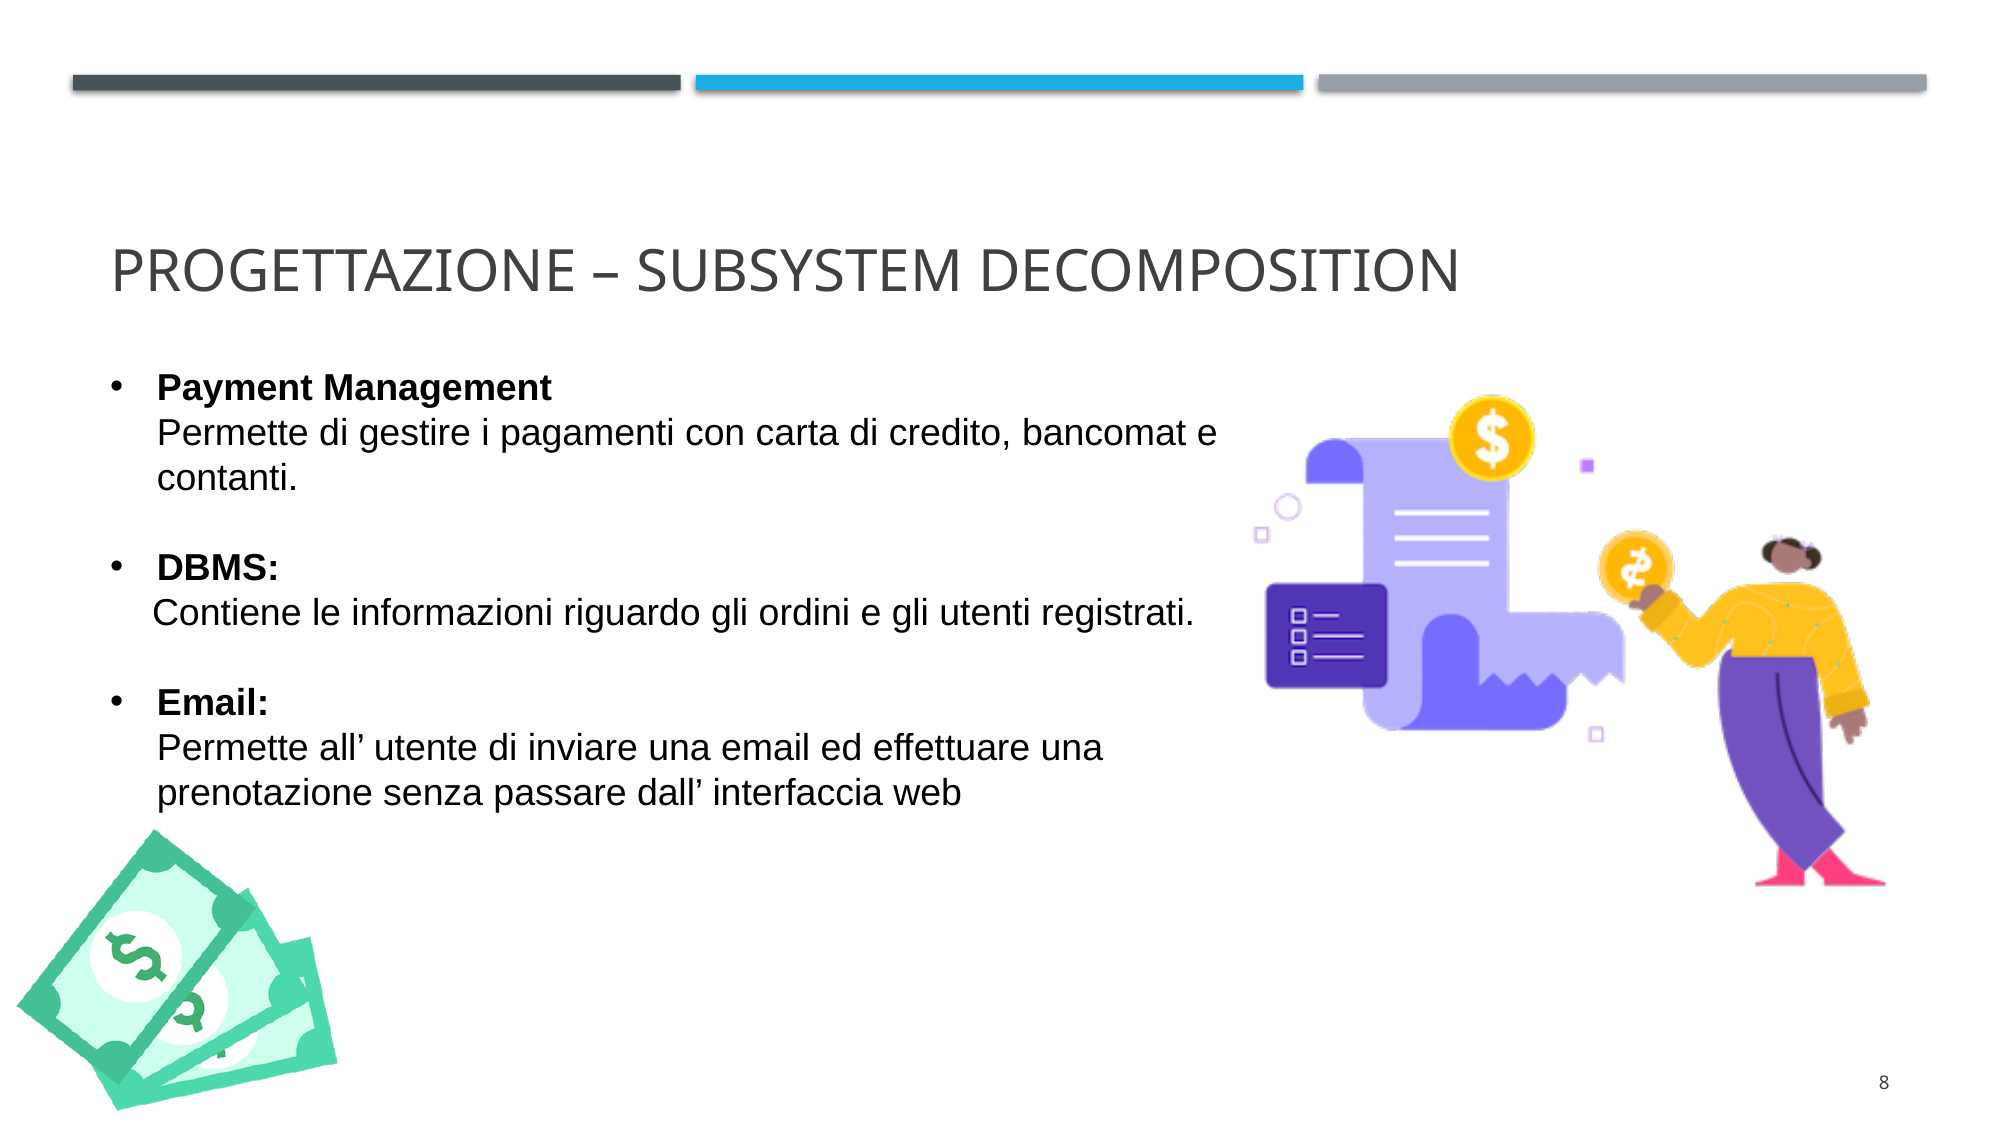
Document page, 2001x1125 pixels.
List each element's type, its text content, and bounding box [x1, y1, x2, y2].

picture [1211, 362, 2000, 927]
text_box Payment Management Permette di gestire i pagamenti con carta di credito, bancomat e contanti. DBMS: Contiene le informazioni riguardo gli ordini e gli utenti registrati. Email: Permette all’ utente di inviare una email ed effettuare una prenotazione senza passare dall’ interfaccia web [95, 355, 1342, 1091]
picture [0, 814, 355, 1125]
slide_number 8 [1732, 1053, 1905, 1114]
title Progettazione – Subsystem decomposition [95, 115, 1905, 311]
